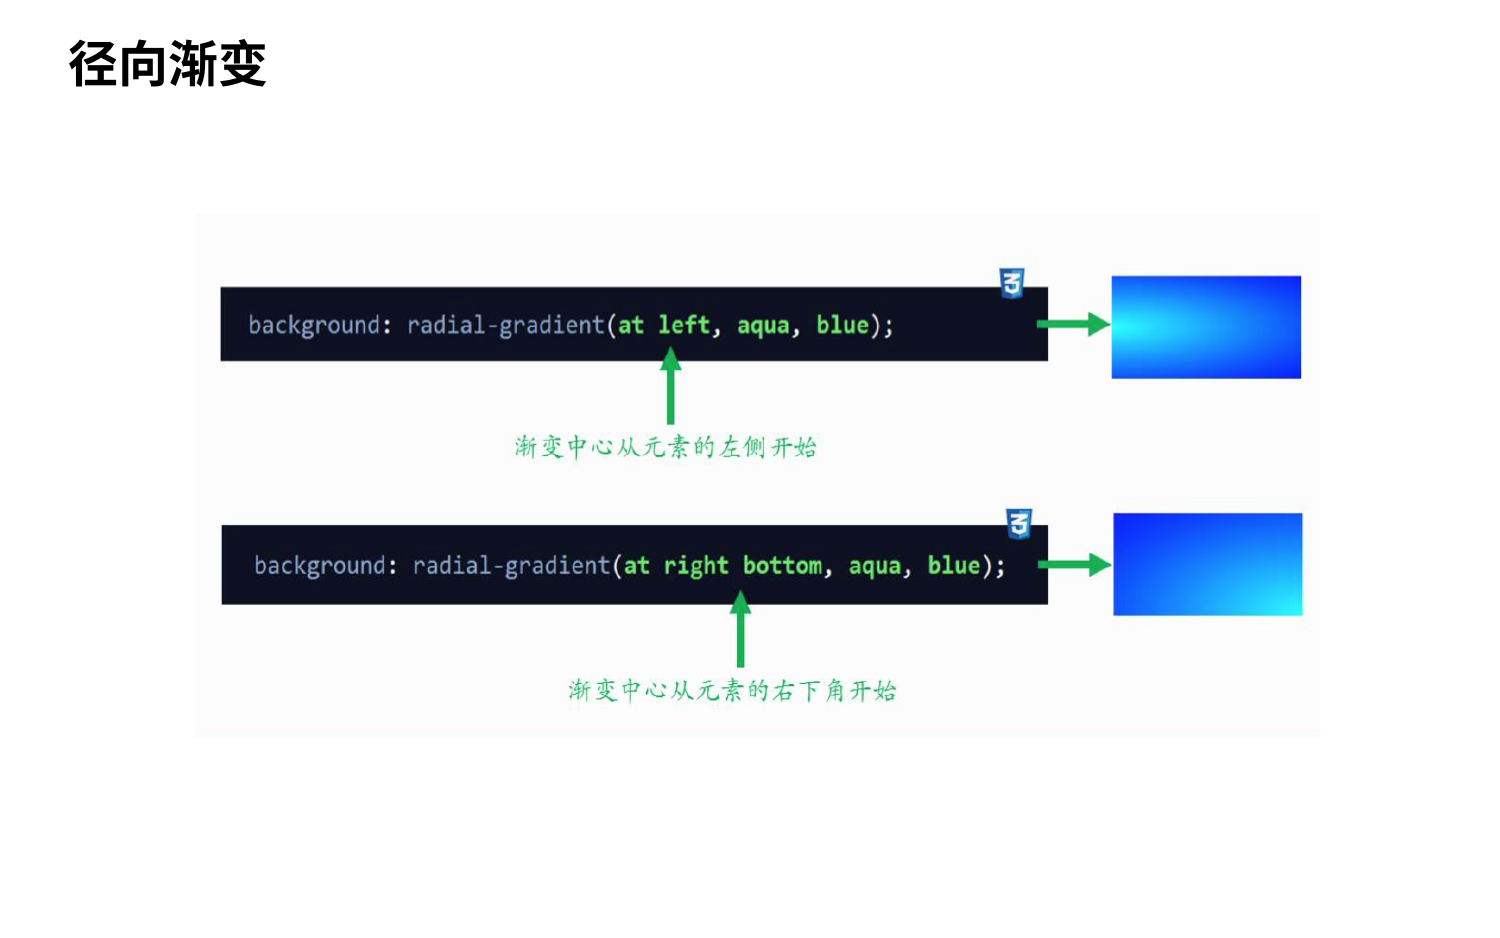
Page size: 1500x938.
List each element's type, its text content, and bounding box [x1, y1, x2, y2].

title 径向渐变 [53, 8, 1277, 118]
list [194, 137, 1320, 814]
